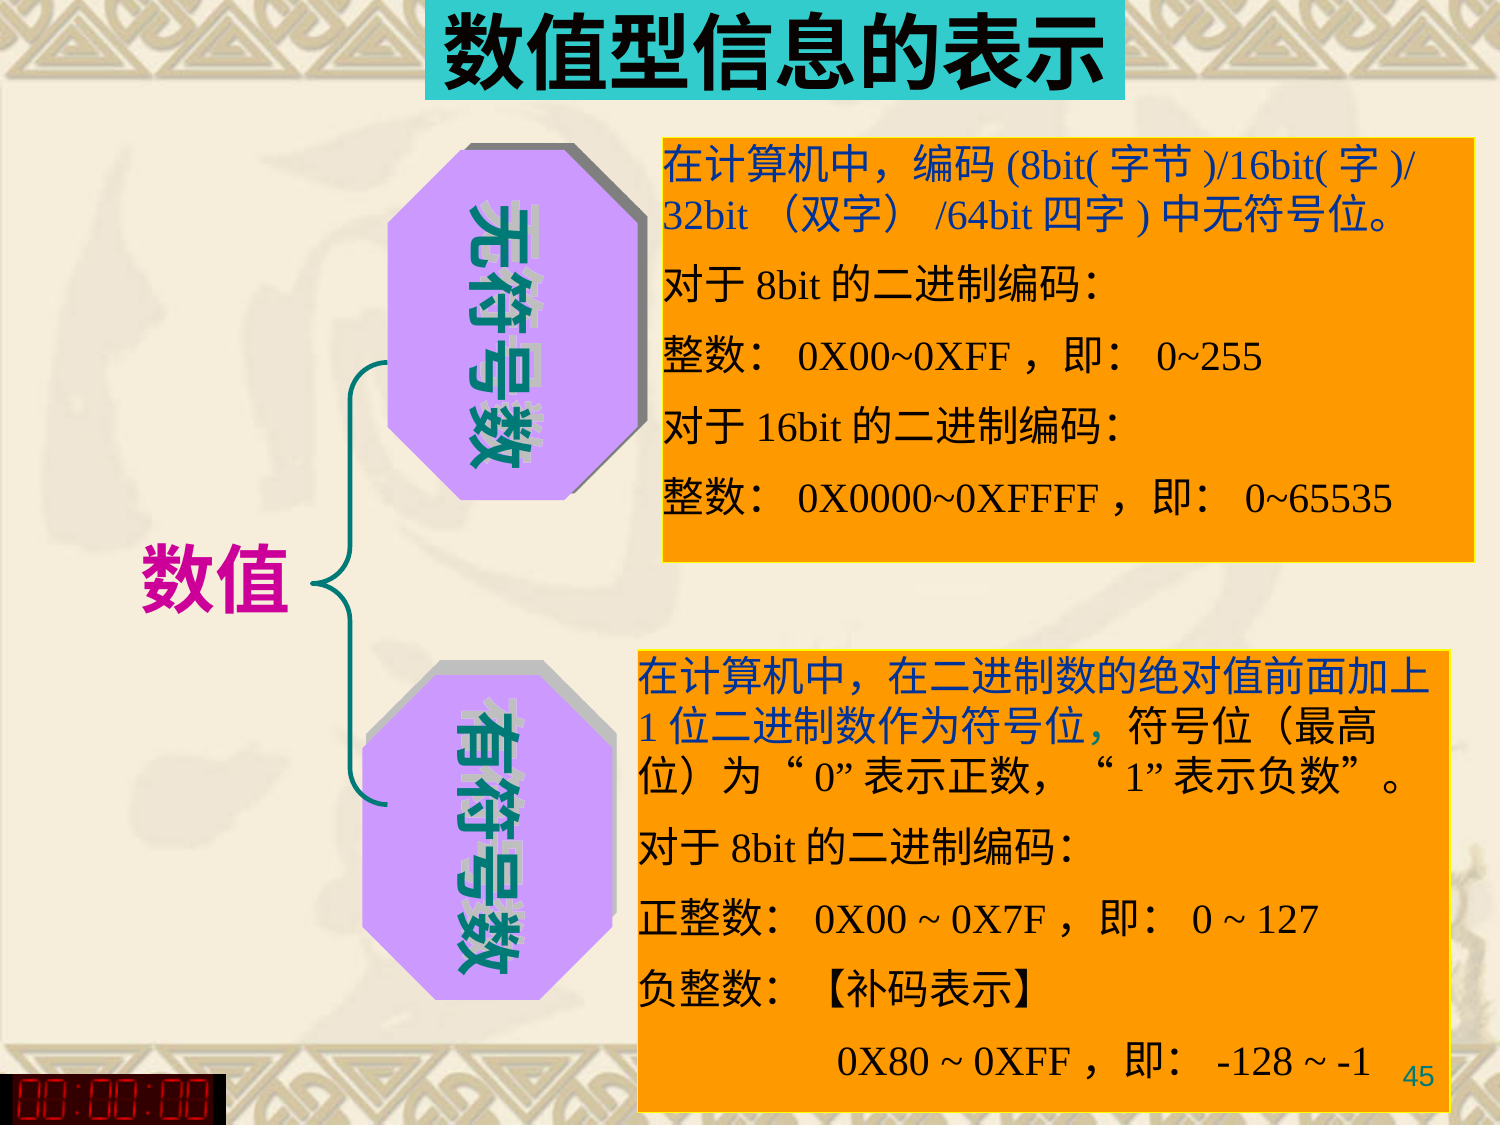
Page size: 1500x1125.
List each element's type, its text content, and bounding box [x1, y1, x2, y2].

picture [0, 0, 1500, 1125]
slide_number 45 [1074, 1050, 1450, 1125]
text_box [362, 674, 613, 1001]
text_box 数值 [125, 524, 306, 630]
text_box 在计算机中，编码(8bit(字节)/16bit(字)/32bit（双字）/64bit四字)中无符号位。 对于8bit的二进制编码： 整数：0X00~0XFF，即：0~255 对于16bit的二进制编码： 整数：0X0000~0XFFFF，即：0~65535 [662, 137, 1475, 563]
text_box 在计算机中，在二进制数的绝对值前面加上1位二进制数作为符号位，符号位（最高位）为“0”表示正数，“1”表示负数”。 对于8bit的二进制编码： 正整数：0X00 ~ 0X7F，即：0 ~ 127 负整数：【补码表示】 0X80 ~ 0XFF，即：-128 ~ -1 [637, 649, 1450, 1113]
text_box 数值型信息的表示 [425, 0, 1125, 100]
text_box [312, 362, 388, 790]
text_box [387, 149, 638, 501]
